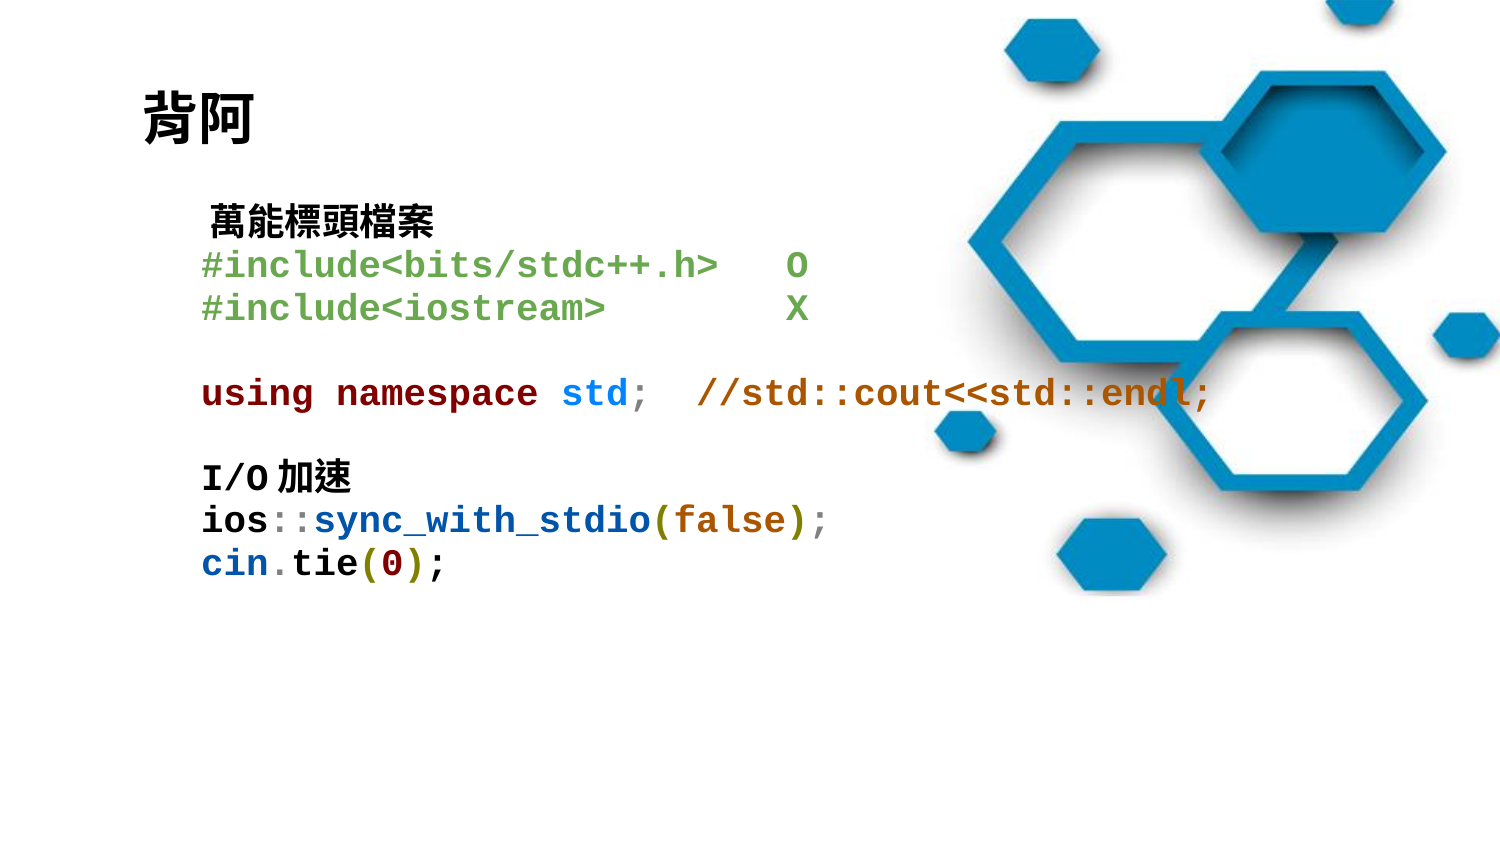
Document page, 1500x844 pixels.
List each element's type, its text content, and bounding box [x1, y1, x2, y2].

list 萬能標頭檔案 #include<bits/stdc++.h> O #include<iostream> X using namespace std; //std::cout<<std::endl; I/O加速 ios::sync_with_stdio(false); cin.tie(0); [51, 189, 1449, 750]
title 背阿 [51, 72, 1449, 167]
picture [0, 0, 1500, 844]
